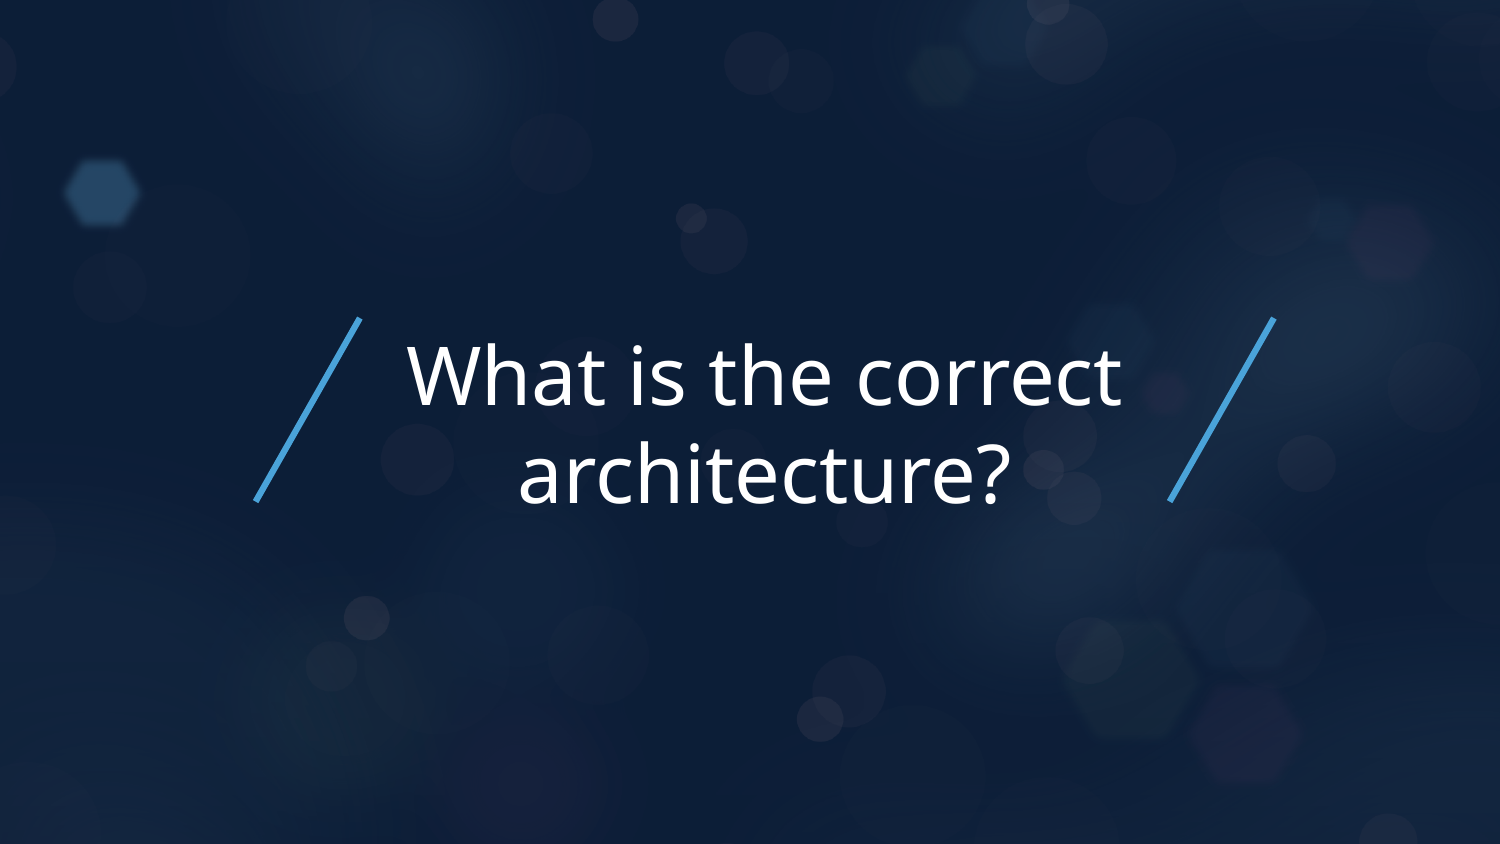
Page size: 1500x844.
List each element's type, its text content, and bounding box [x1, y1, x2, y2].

picture [0, 0, 1500, 844]
title What is the correct architecture? [377, 263, 1153, 581]
